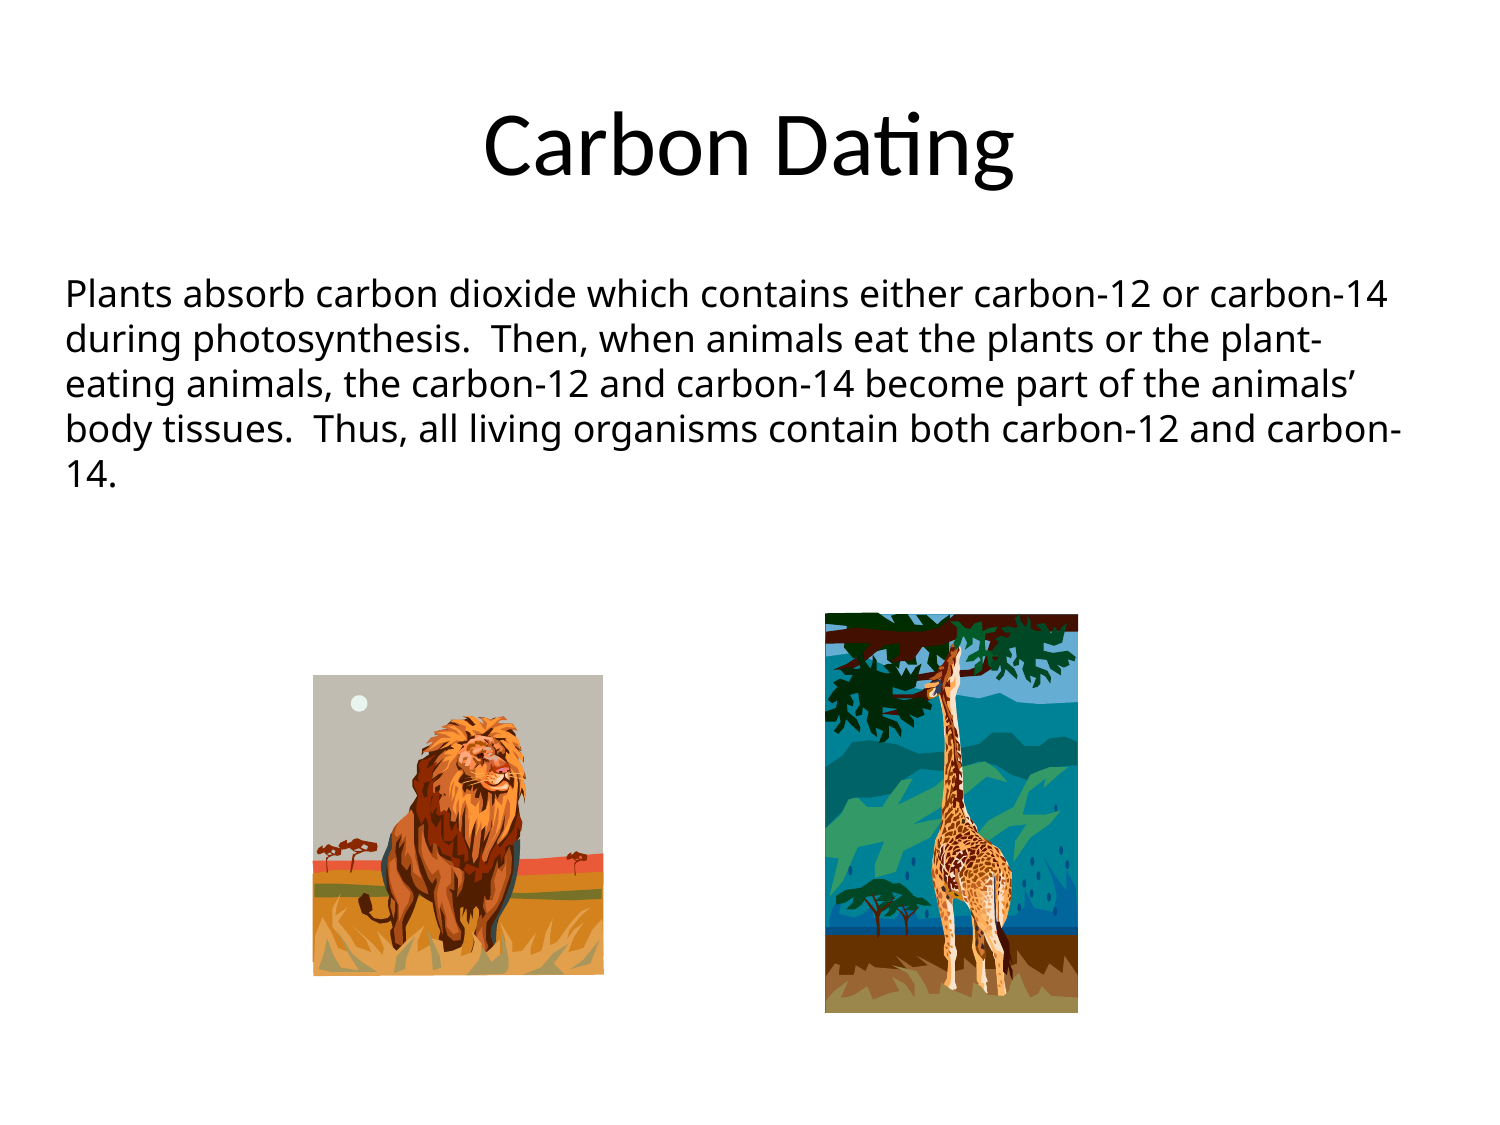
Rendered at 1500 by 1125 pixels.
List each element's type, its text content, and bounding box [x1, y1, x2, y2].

text_box Plants absorb carbon dioxide which contains either carbon-12 or carbon-14 during photosynthesis. Then, when animals eat the plants or the plant-eating animals, the carbon-12 and carbon-14 become part of the animals’ body tissues. Thus, all living organisms contain both carbon-12 and carbon-14. [50, 262, 1438, 503]
picture [824, 612, 1079, 1014]
picture [312, 674, 605, 977]
title Carbon Dating [75, 45, 1425, 233]
